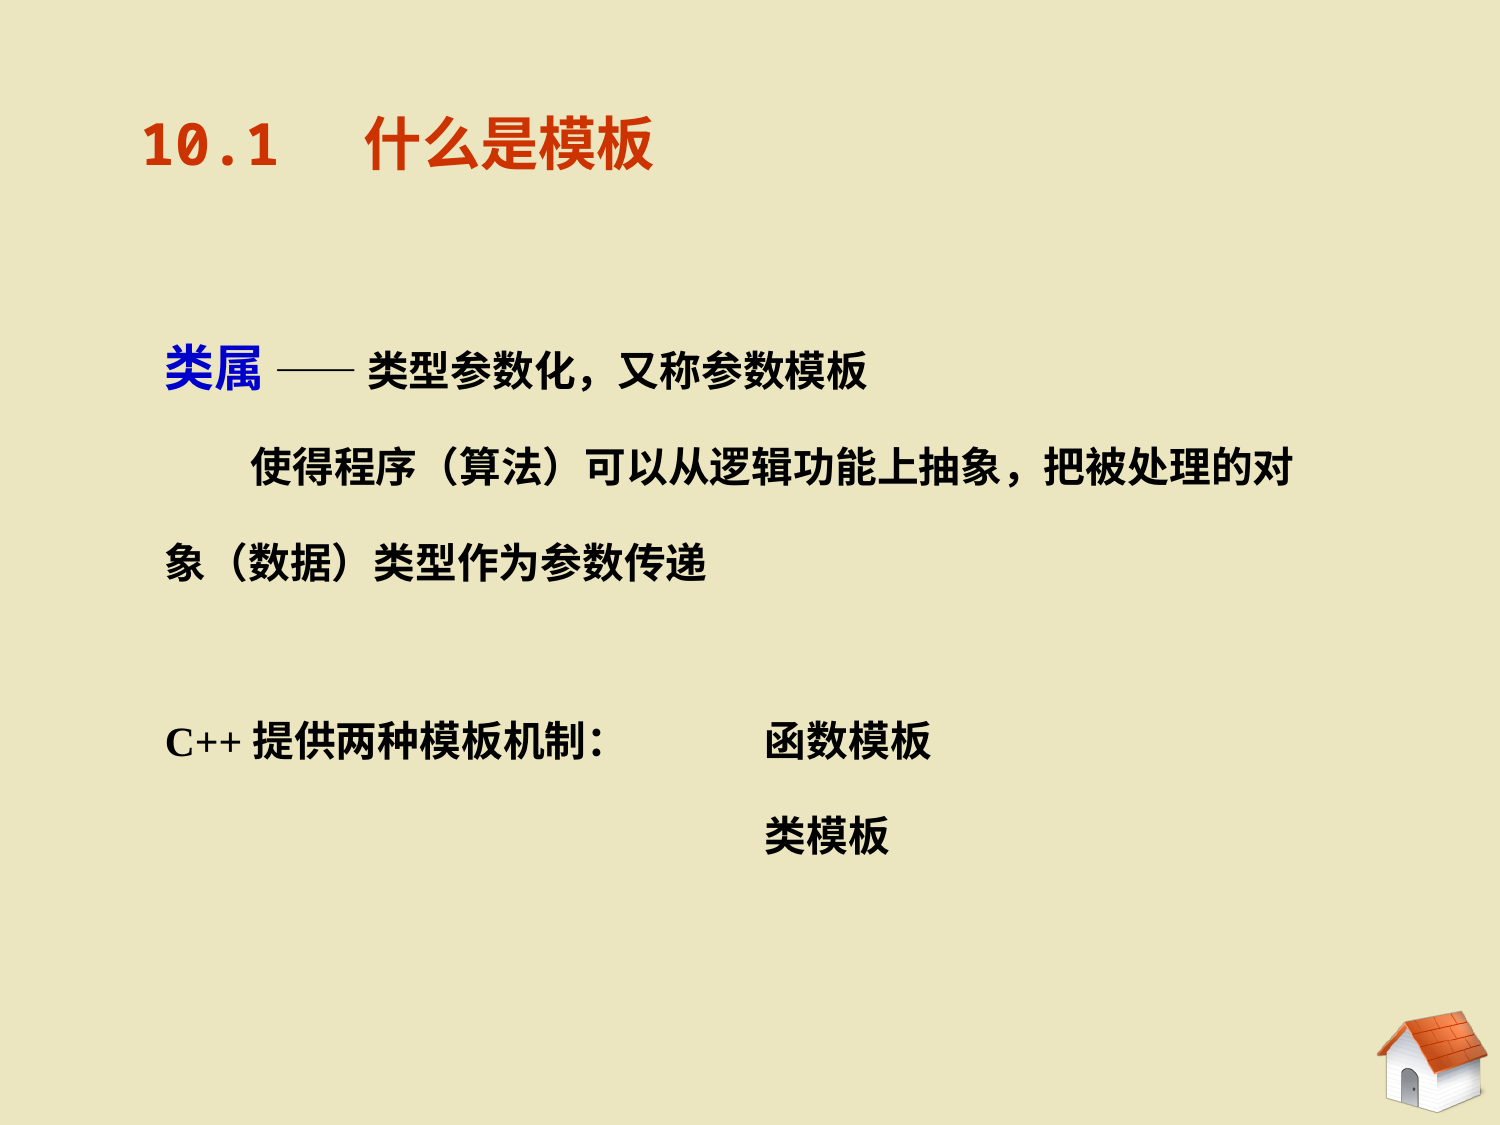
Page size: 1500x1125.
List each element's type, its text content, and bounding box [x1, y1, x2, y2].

text_box C++提供两种模板机制： 函数模板 类模板 [149, 662, 1222, 868]
title 10.1 什么是模板 [125, 99, 1038, 200]
text_box 类属 —— 类型参数化，又称参数模板 使得程序（算法）可以从逻辑功能上抽象，把被处理的对象（数据）类型作为参数传递 [149, 274, 1350, 594]
picture [1375, 999, 1488, 1124]
